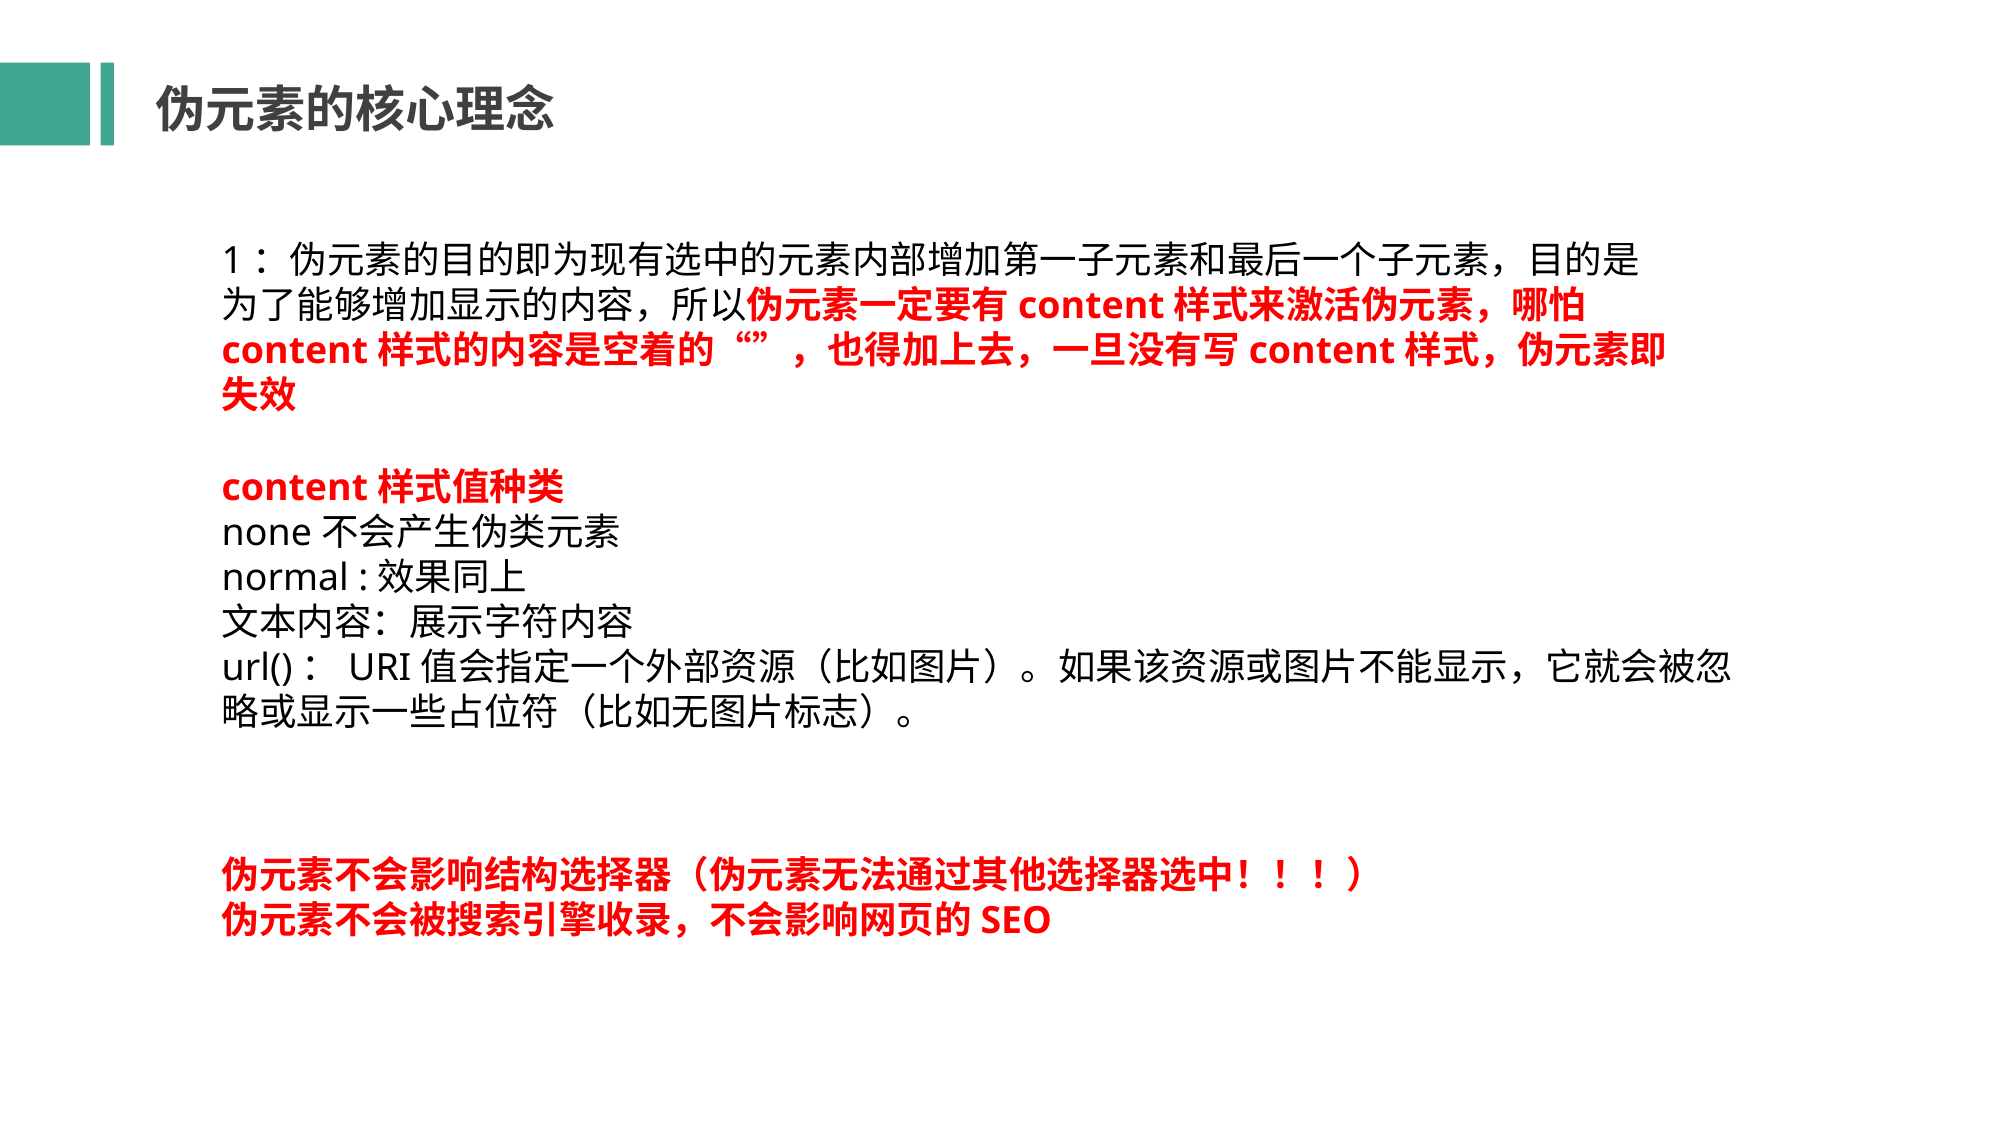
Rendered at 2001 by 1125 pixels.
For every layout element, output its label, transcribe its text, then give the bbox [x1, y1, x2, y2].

text_box 伪元素的核心理念 [140, 69, 974, 145]
text_box 伪元素不会影响结构选择器（伪元素无法通过其他选择器选中！！！） 伪元素不会被搜索引擎收录，不会影响网页的SEO [206, 843, 1781, 949]
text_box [0, 62, 114, 146]
text_box 1：伪元素的目的即为现有选中的元素内部增加第一子元素和最后一个子元素，目的是为了能够增加显示的内容，所以伪元素一定要有content样式来激活伪元素，哪怕content样式的内容是空着的“”，也得加上去，一旦没有写content样式，伪元素即失效 [206, 228, 1690, 424]
text_box content样式值种类 none不会产生伪类元素 normal :效果同上 文本内容：展示字符内容 url()：URI值会指定一个外部资源（比如图片）。如果该资源或图片不能显示，它就会被忽略或显示一些占位符（比如无图片标志）。 [206, 455, 1781, 786]
